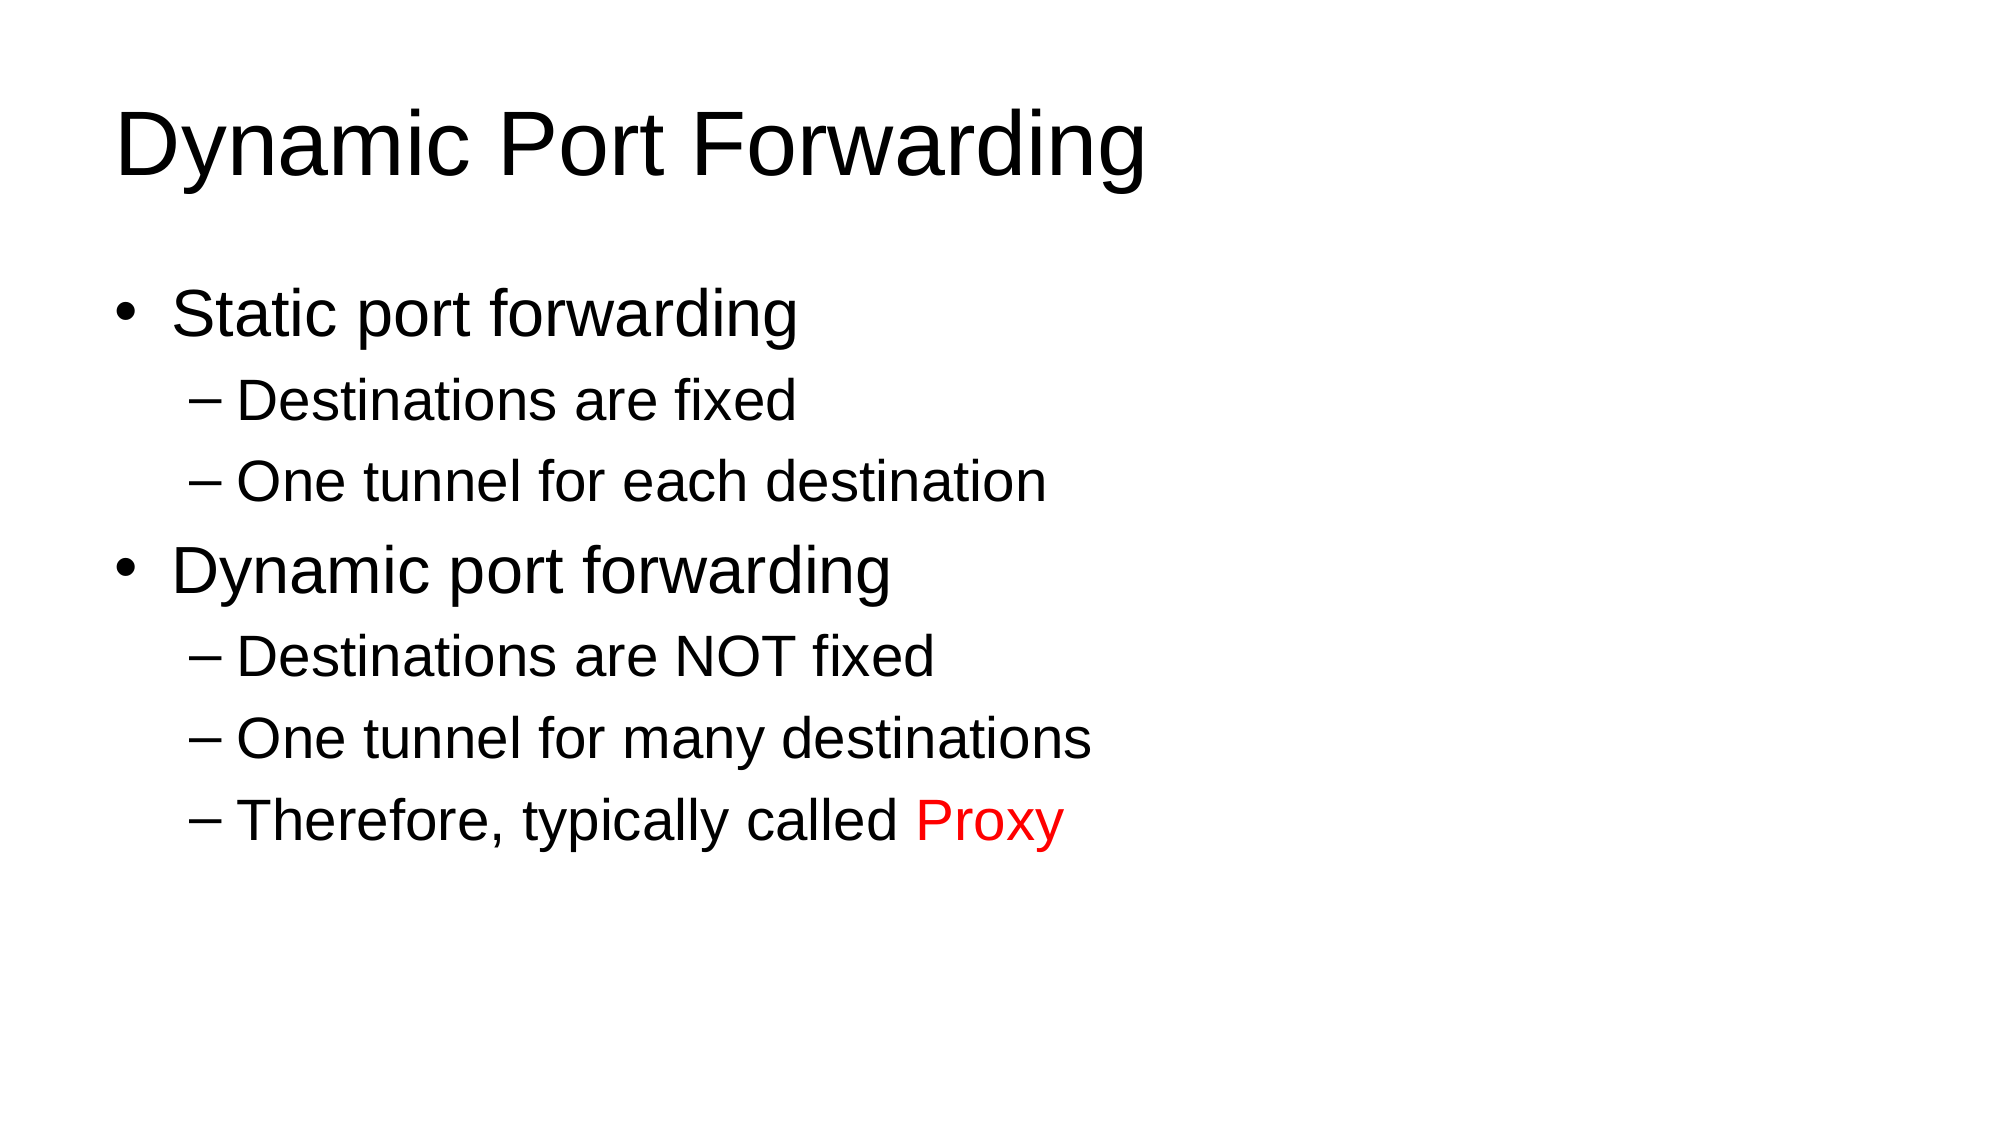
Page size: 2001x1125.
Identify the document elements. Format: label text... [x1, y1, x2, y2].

list Static port forwarding Destinations are fixed One tunnel for each destination Dynamic port forwarding Destinations are NOT fixed One tunnel for many destinations Therefore, typically called Proxy [99, 262, 1900, 1005]
title Dynamic Port Forwarding [99, 45, 1900, 233]
